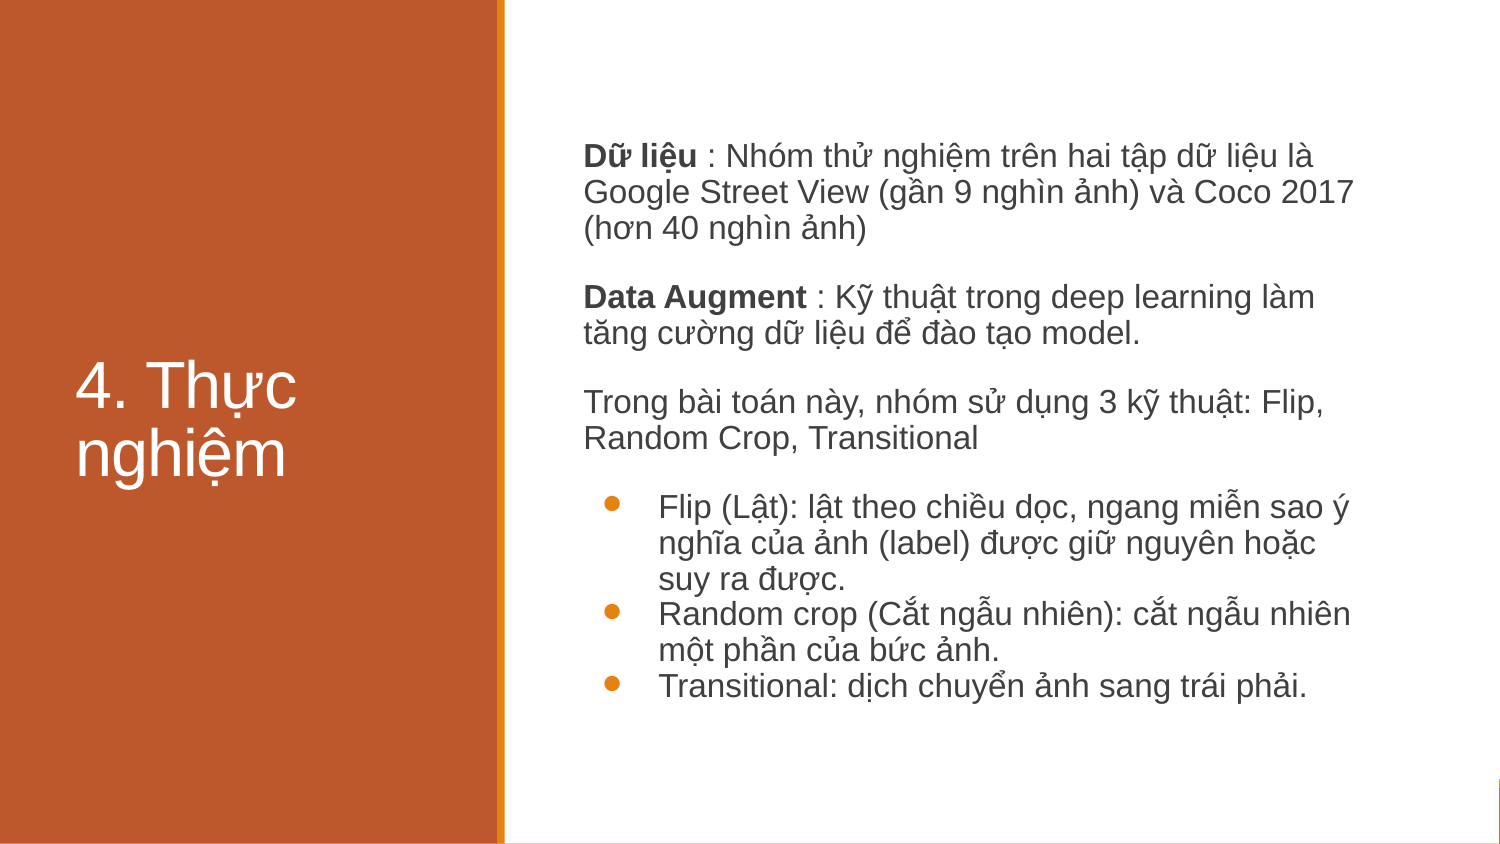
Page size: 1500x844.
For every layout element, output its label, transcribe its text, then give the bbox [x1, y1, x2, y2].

text_box [495, 0, 507, 844]
text_box Dữ liệu : Nhóm thử nghiệm trên hai tập dữ liệu là Google Street View (gần 9 nghìn ảnh) và Coco 2017 (hơn 40 nghìn ảnh) Data Augment : Kỹ thuật trong deep learning làm tăng cường dữ liệu để đào tạo model. Trong bài toán này, nhóm sử dụng 3 kỹ thuật: Flip, Random Crop, Transitional Flip (Lật): lật theo chiều dọc, ngang miễn sao ý nghĩa của ảnh (label) được giữ nguyên hoặc suy ra được. Random crop (Cắt ngẫu nhiên): cắt ngẫu nhiên một phần của bức ảnh. Transitional: dịch chuyển ảnh sang trái phải. [583, 74, 1373, 770]
text_box [0, 0, 495, 844]
text_box [507, 0, 1500, 844]
text_box 4. Thực nghiệm [60, 74, 440, 770]
